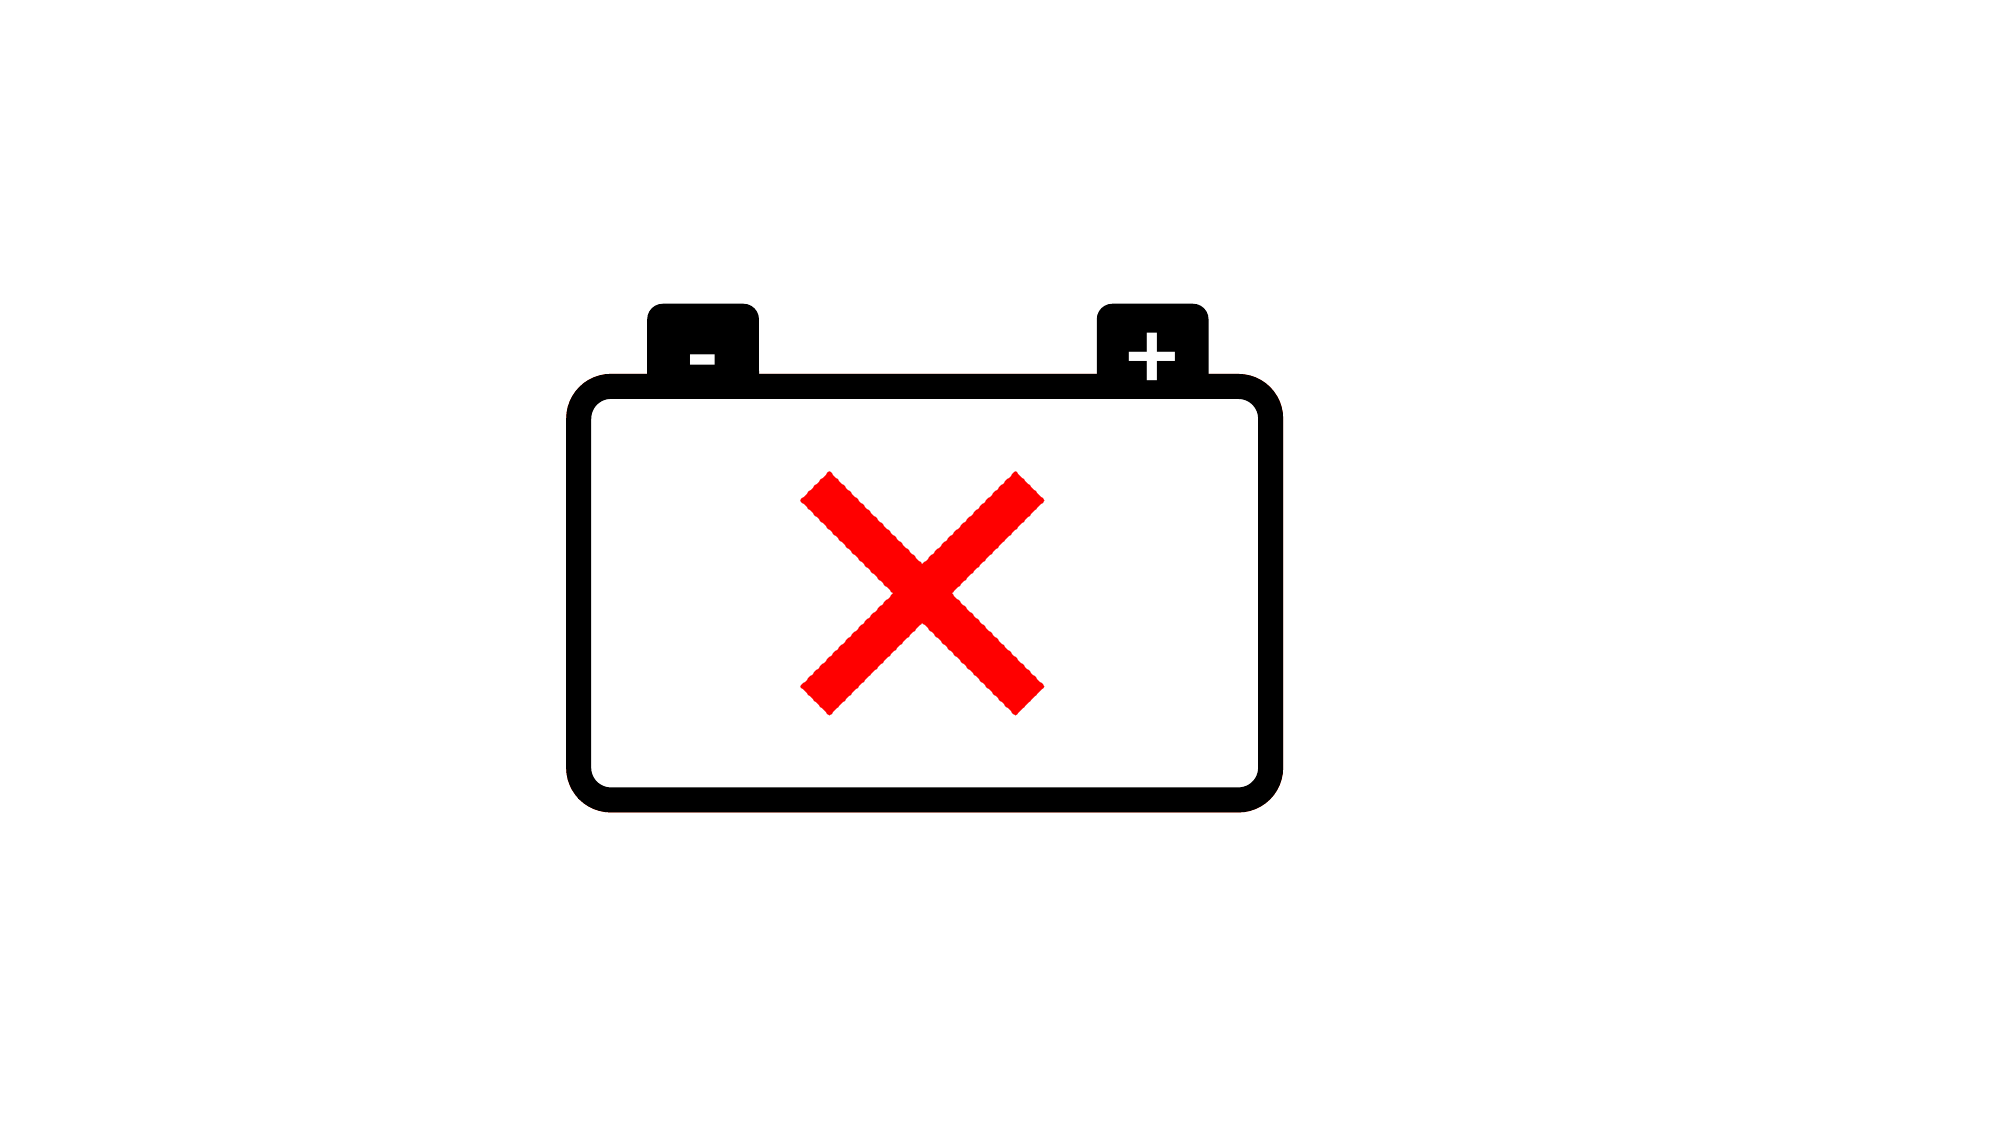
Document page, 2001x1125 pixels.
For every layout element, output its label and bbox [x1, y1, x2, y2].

text_box [578, 304, 1271, 800]
picture [756, 427, 1088, 759]
